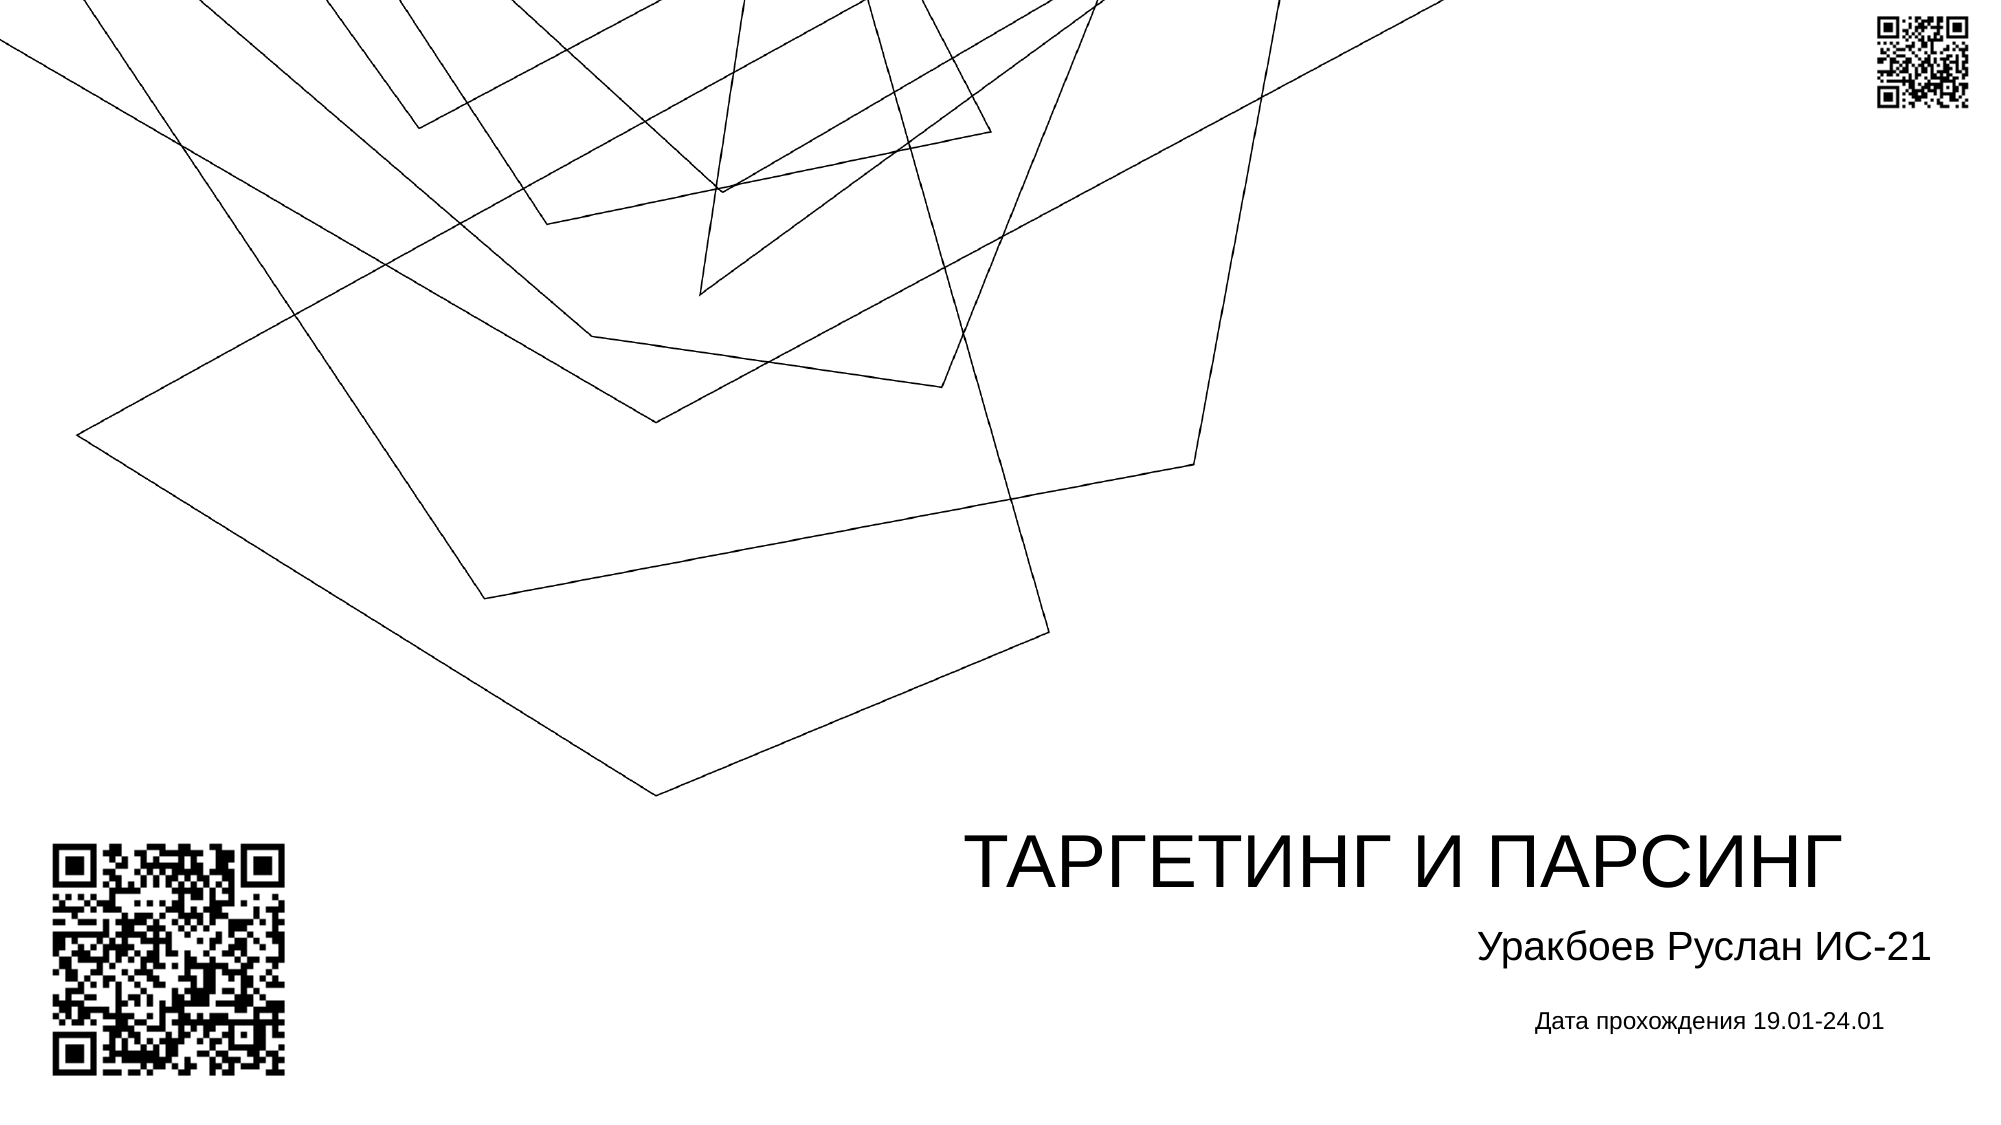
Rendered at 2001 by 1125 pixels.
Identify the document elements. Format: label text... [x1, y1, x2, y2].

text_box Дата прохождения 19.01-24.01 [1520, 997, 1952, 1063]
picture [0, 0, 1557, 1102]
title ТАРГЕТИНГ И ПАРСИНГ [948, 727, 1923, 912]
subtitle Уракбоев Руслан ИС-21 [1461, 911, 1952, 977]
picture [1864, 4, 1981, 121]
